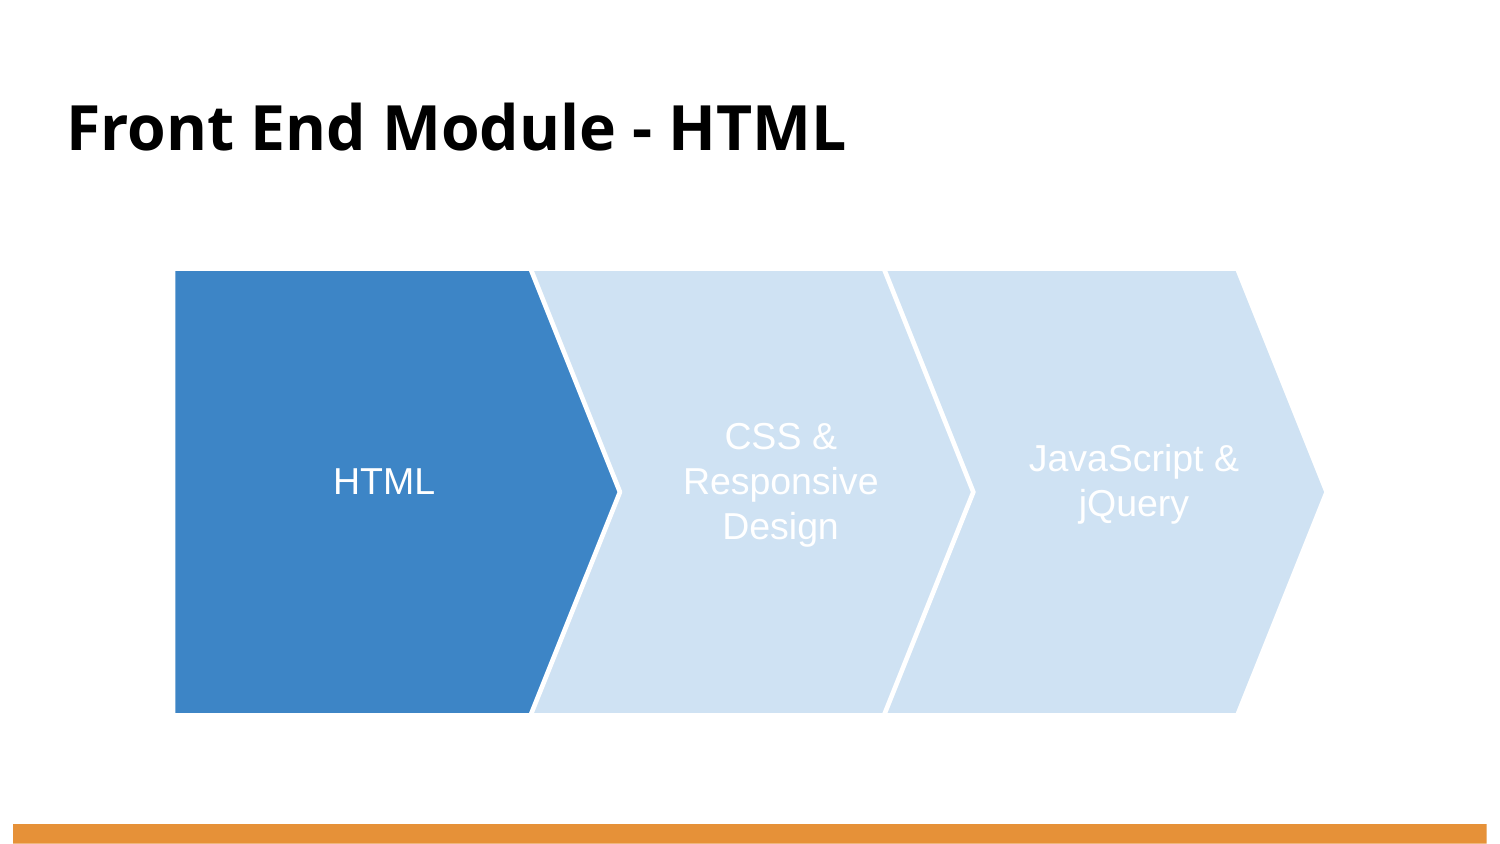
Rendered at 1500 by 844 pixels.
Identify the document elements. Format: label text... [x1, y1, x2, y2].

text_box [531, 268, 974, 716]
text_box [173, 268, 620, 716]
text_box JavaScript & jQuery [1009, 401, 1260, 558]
text_box HTML [259, 401, 510, 558]
text_box CSS & Responsive Design [655, 401, 906, 558]
title Front End Module - HTML [51, 72, 1449, 176]
text_box [885, 268, 1327, 716]
